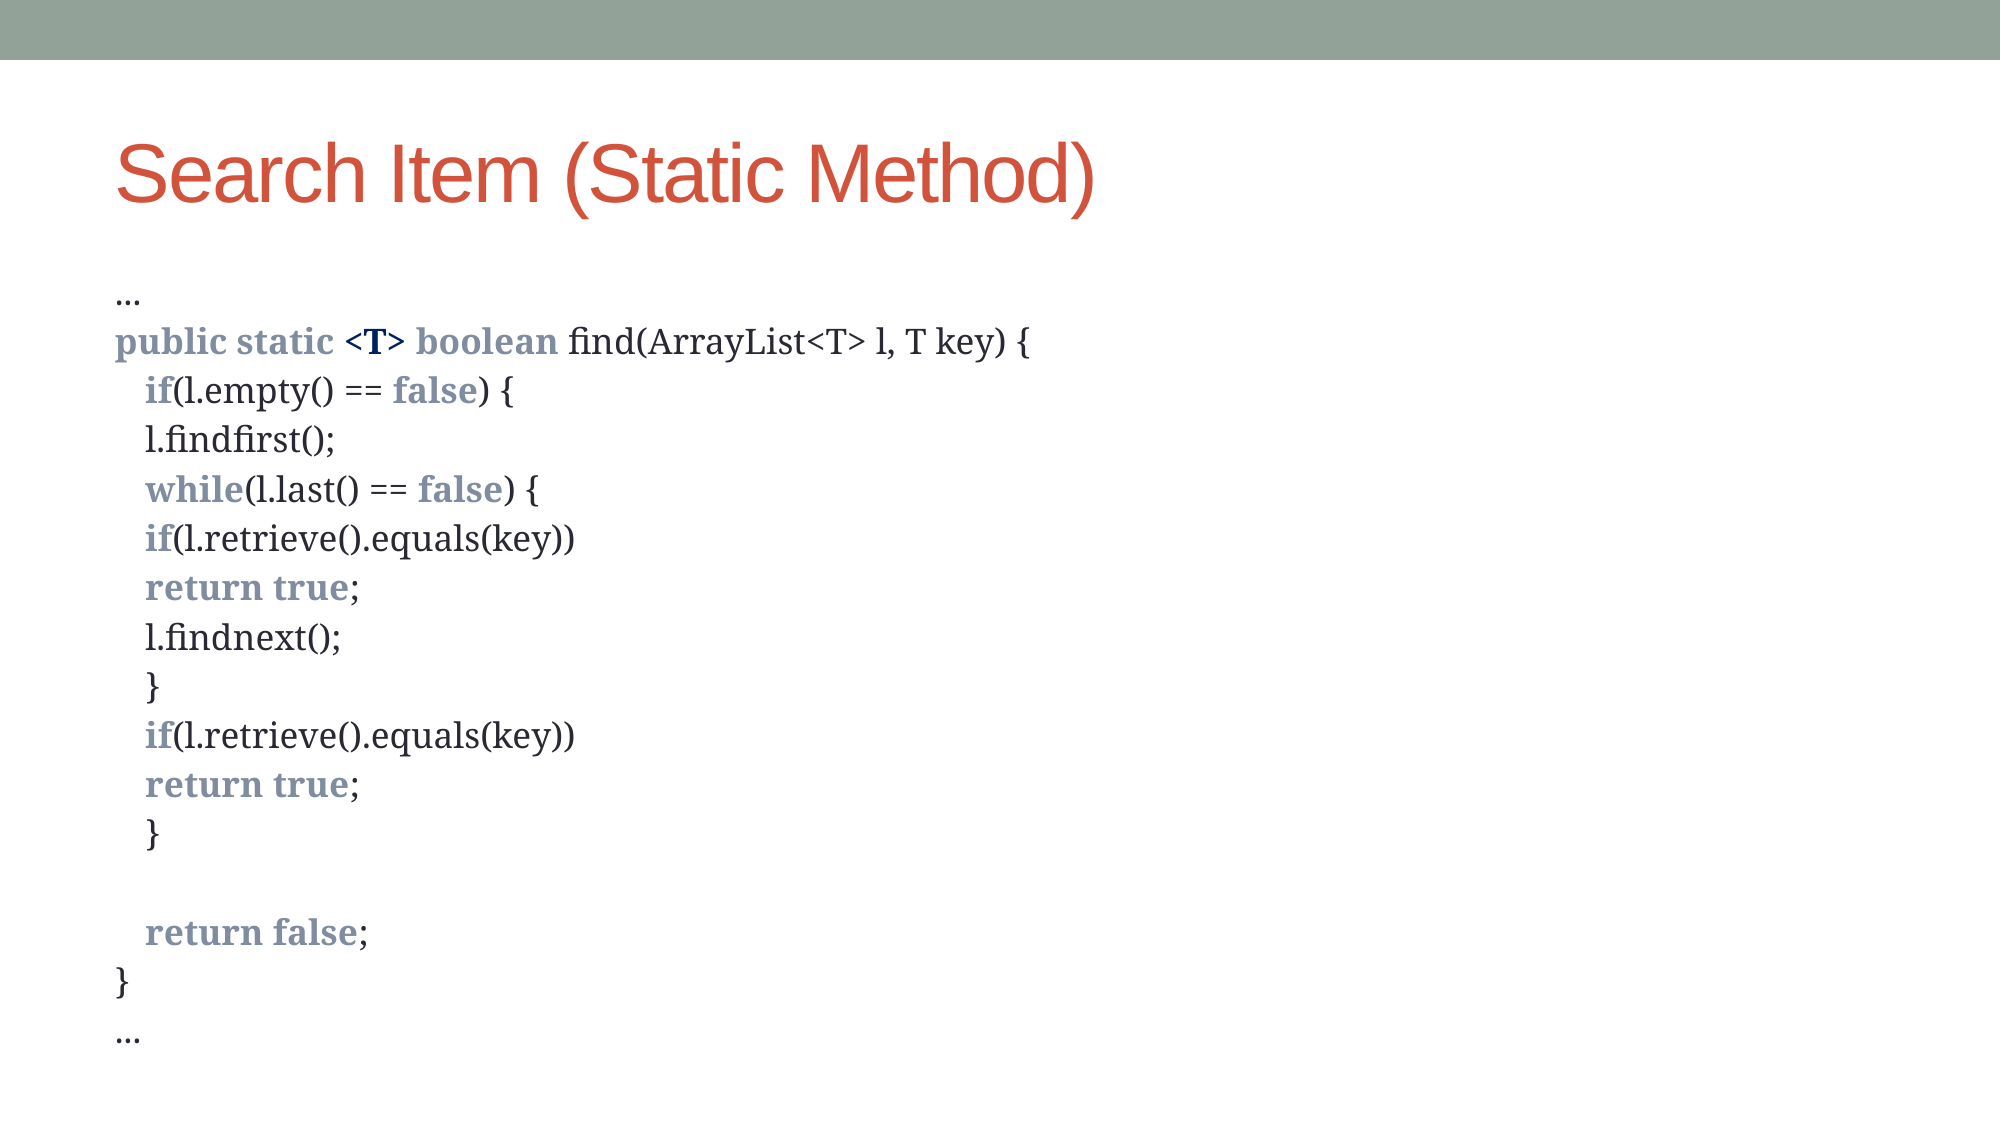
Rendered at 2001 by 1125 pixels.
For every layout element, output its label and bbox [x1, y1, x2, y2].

title [99, 87, 1900, 250]
list [99, 262, 1900, 1063]
